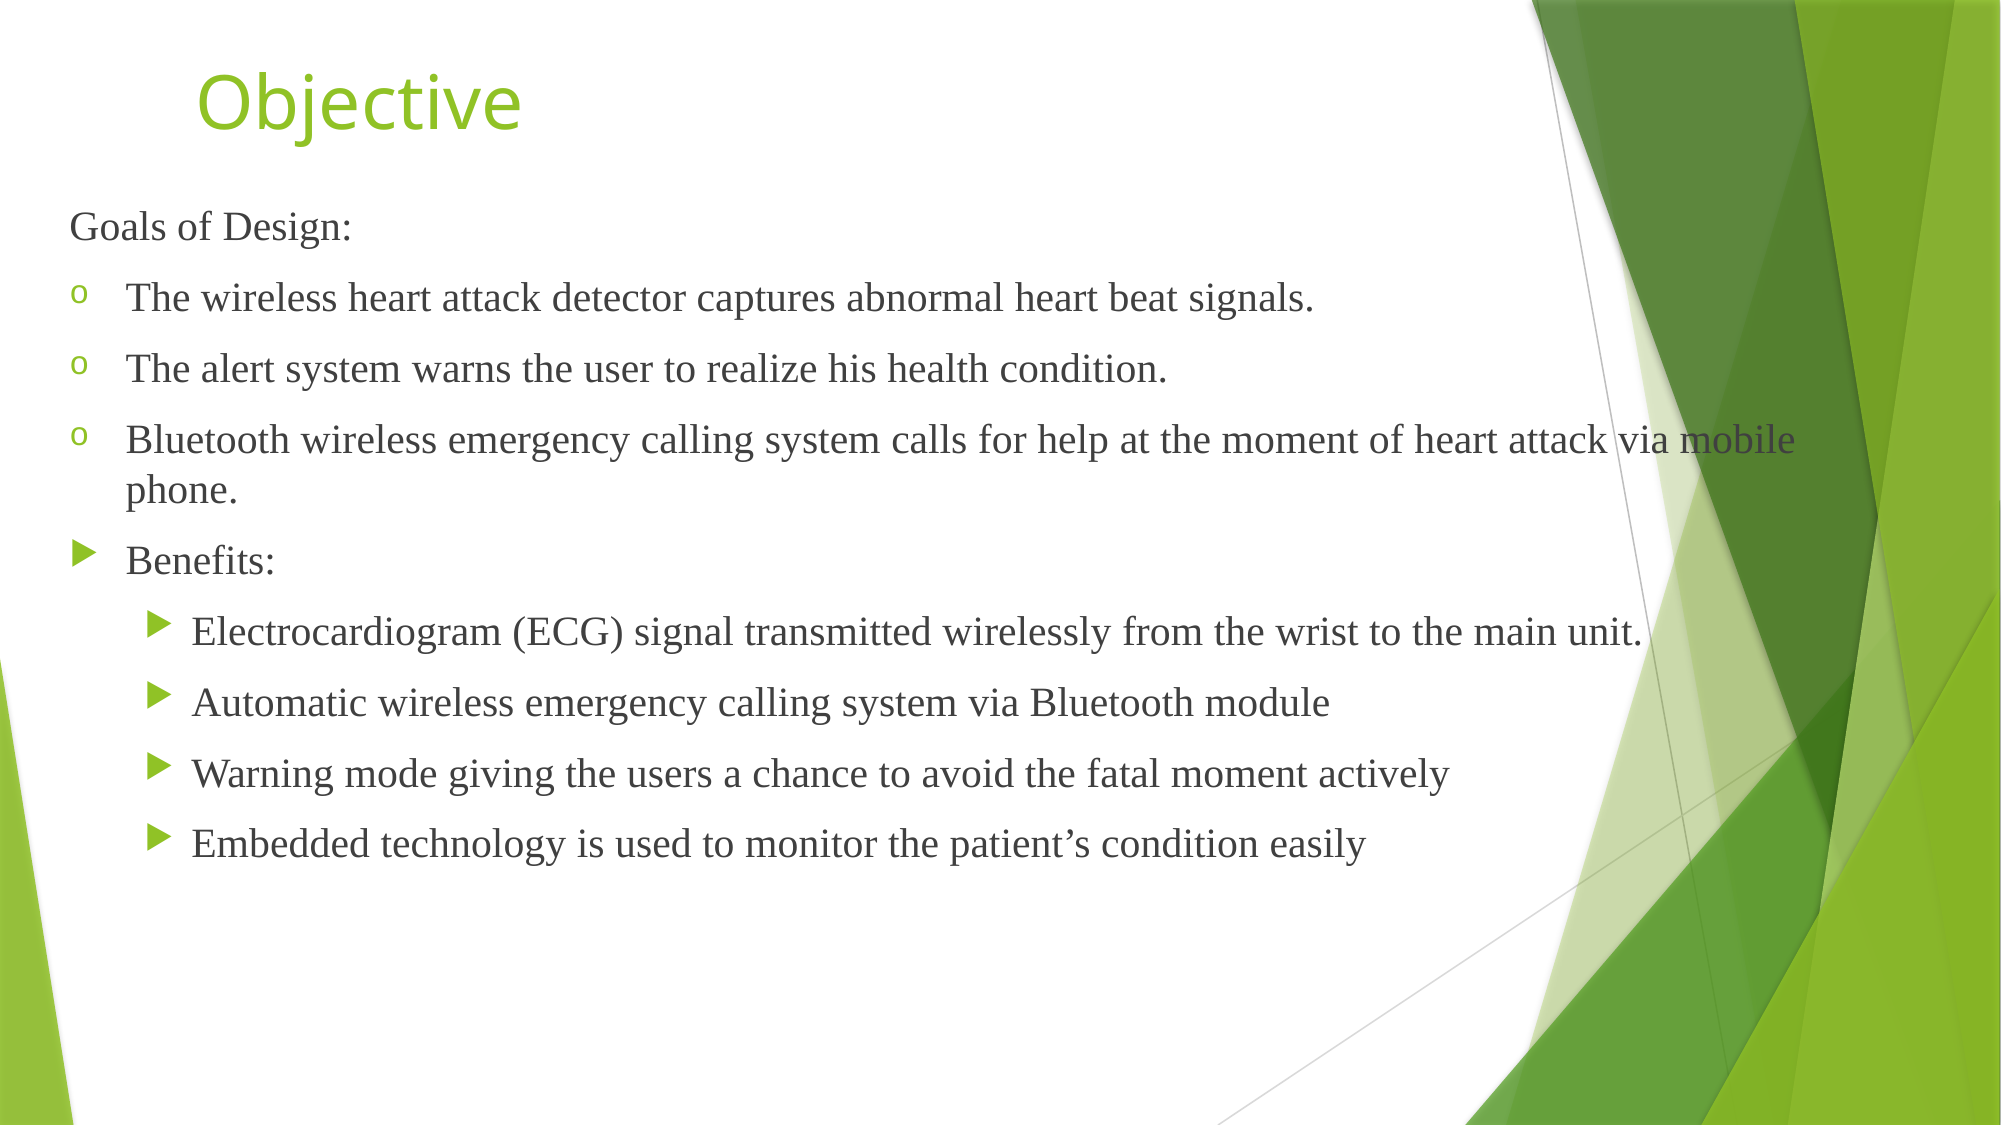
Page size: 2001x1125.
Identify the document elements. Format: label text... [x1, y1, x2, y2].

list Goals of Design: The wireless heart attack detector captures abnormal heart beat signals. The alert system warns the user to realize his health condition. Bluetooth wireless emergency calling system calls for help at the moment of heart attack via mobile phone. Benefits: Electrocardiogram (ECG) signal transmitted wirelessly from the wrist to the main unit. Automatic wireless emergency calling system via Bluetooth module Warning mode giving the users a chance to avoid the fatal moment actively Embedded technology is used to monitor the patient’s condition easily [54, 191, 1830, 963]
title Objective [180, 47, 1830, 191]
